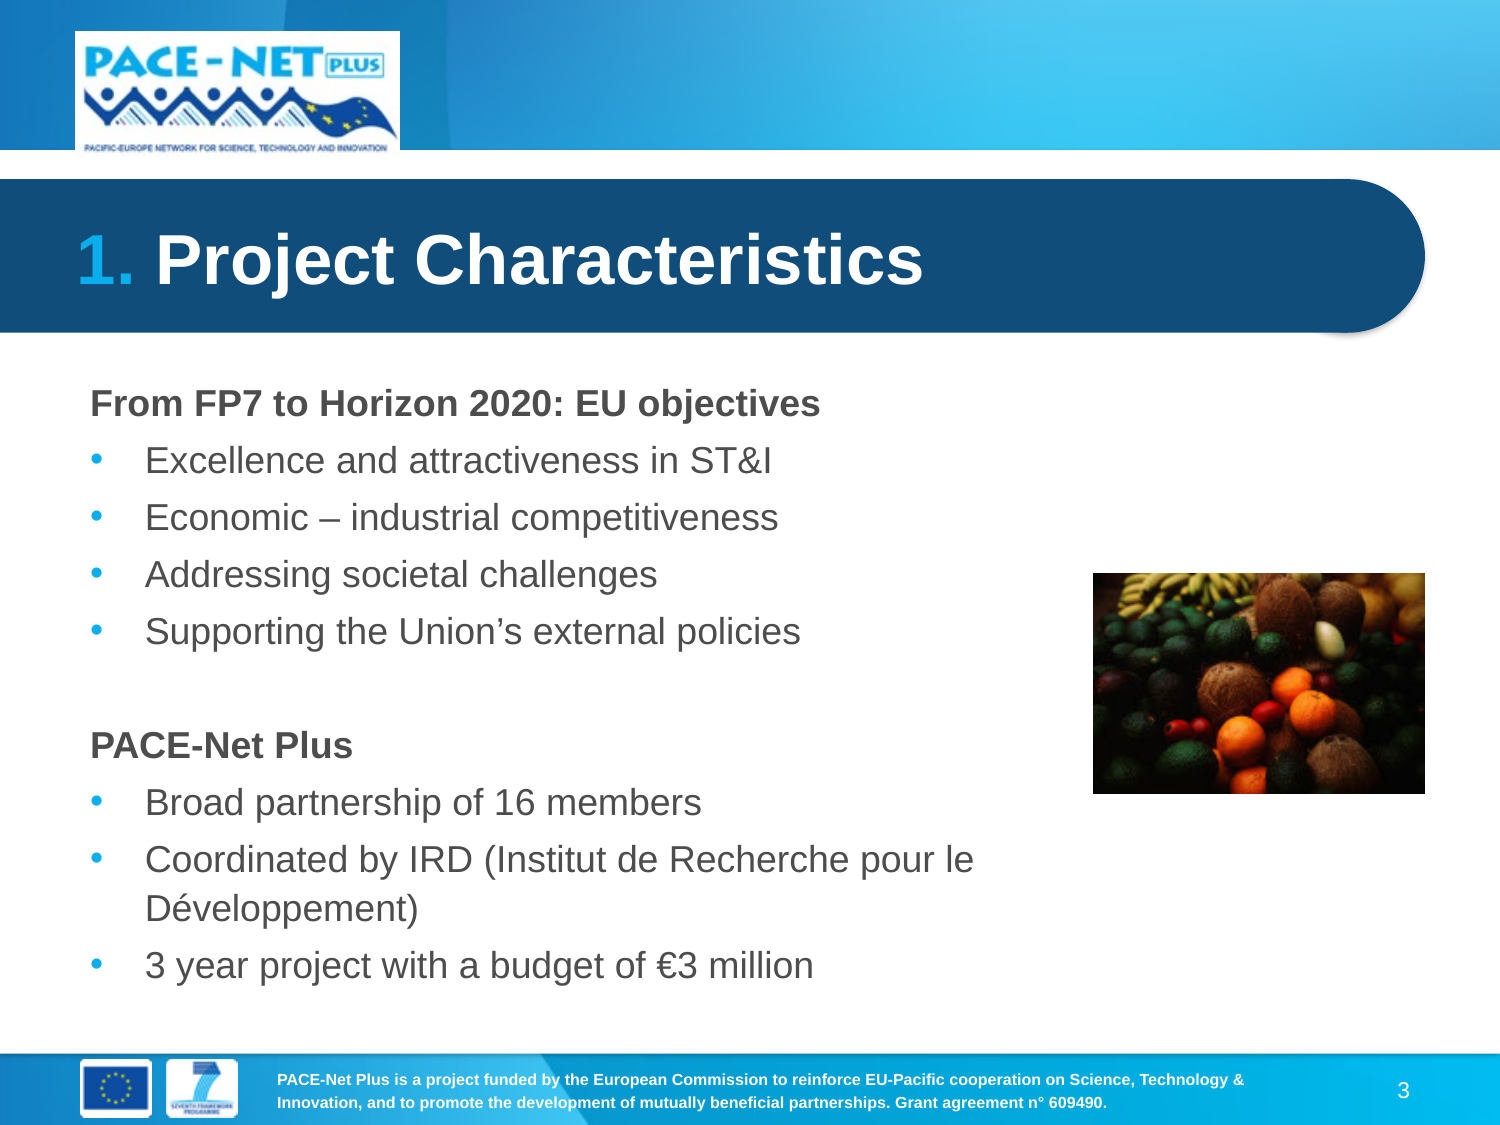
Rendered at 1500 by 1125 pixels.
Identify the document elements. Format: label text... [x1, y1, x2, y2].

title 1. Project Characteristics [0, 179, 1348, 333]
list From FP7 to Horizon 2020: EU objectives Excellence and attractiveness in ST&I Economic – industrial competitiveness Addressing societal challenges Supporting the Union’s external policies PACE-Net Plus Broad partnership of 16 members Coordinated by IRD (Institut de Recherche pour le Développement) 3 year project with a budget of €3 million [75, 362, 1070, 1005]
picture [0, 1054, 587, 1125]
slide_number 3 [1336, 1059, 1425, 1119]
picture [0, 0, 1500, 159]
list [1092, 362, 1426, 1006]
